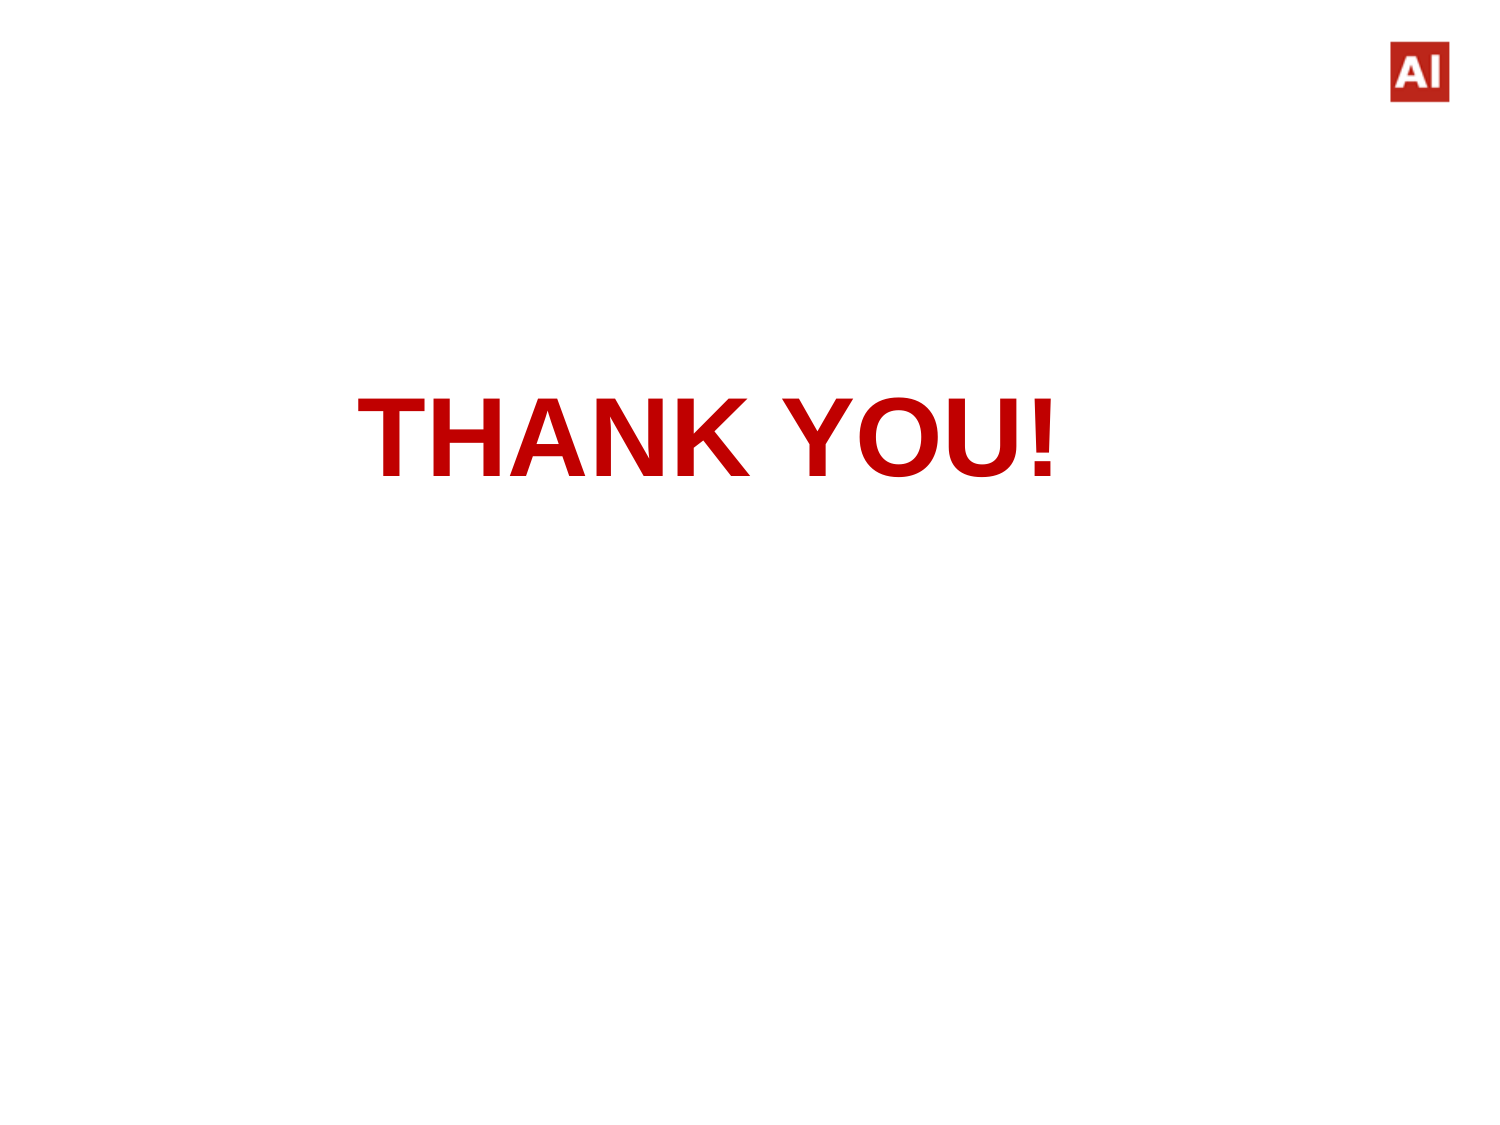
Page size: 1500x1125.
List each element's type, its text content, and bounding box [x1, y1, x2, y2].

picture [1386, 39, 1456, 108]
text_box THANK YOU! [343, 356, 1500, 507]
